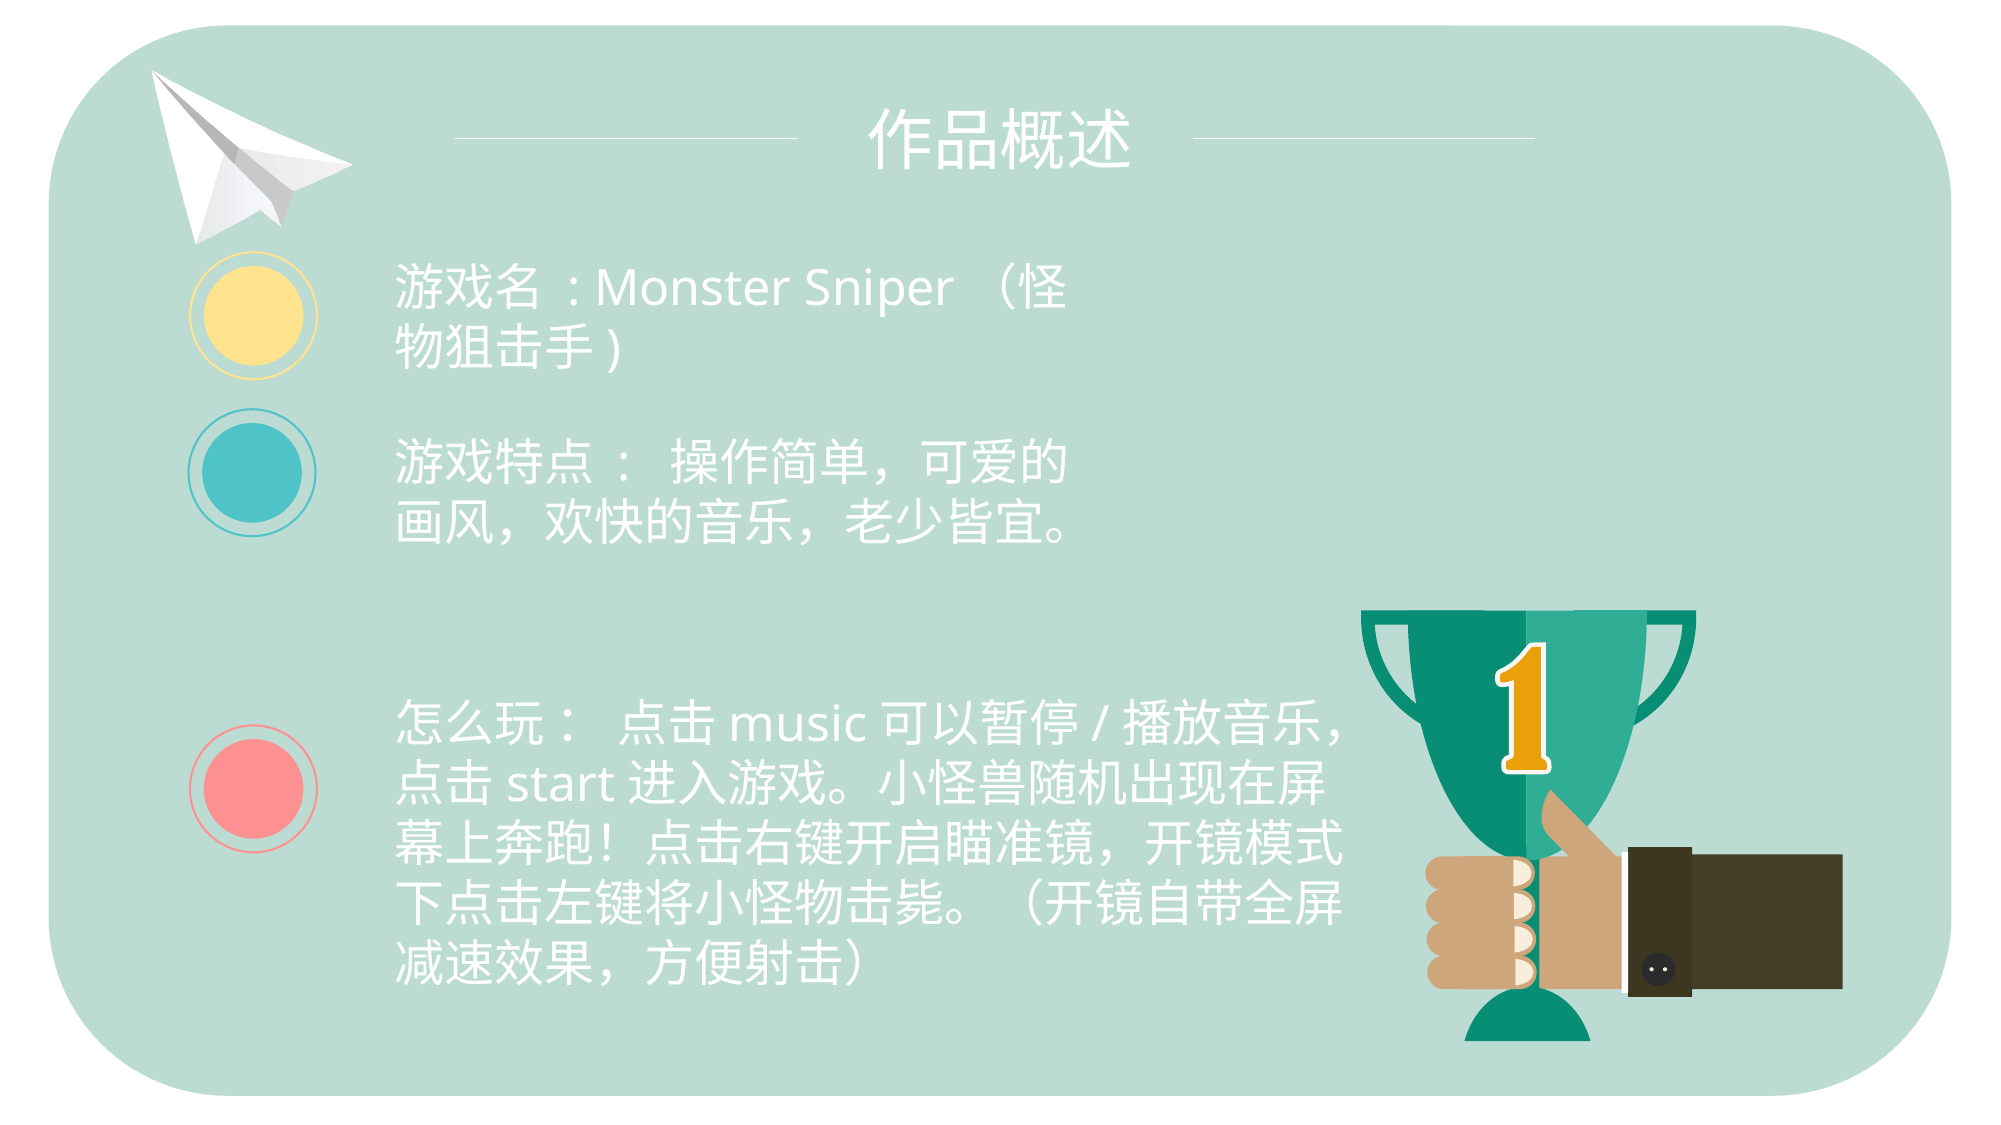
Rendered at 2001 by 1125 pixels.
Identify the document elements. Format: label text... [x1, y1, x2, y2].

text_box [47, 24, 1953, 1097]
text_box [190, 252, 318, 380]
text_box 游戏名 : Monster Sniper（怪物狙击手) [379, 247, 1099, 383]
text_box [189, 725, 317, 853]
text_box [151, 69, 353, 245]
text_box 怎么玩 ： 点击music可以暂停/播放音乐，点击start进入游戏。小怪兽随机出现在屏幕上奔跑！点击右键开启瞄准镜，开镜模式下点击左键将小怪物击毙。（开镜自带全屏减速效果，方便射击） [379, 683, 1361, 999]
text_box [1361, 610, 1843, 1042]
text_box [188, 409, 316, 537]
text_box 游戏特点 : 操作简单，可爱的画风，欢快的音乐，老少皆宜。 [379, 422, 1099, 603]
text_box 作品概述 [840, 90, 1160, 185]
